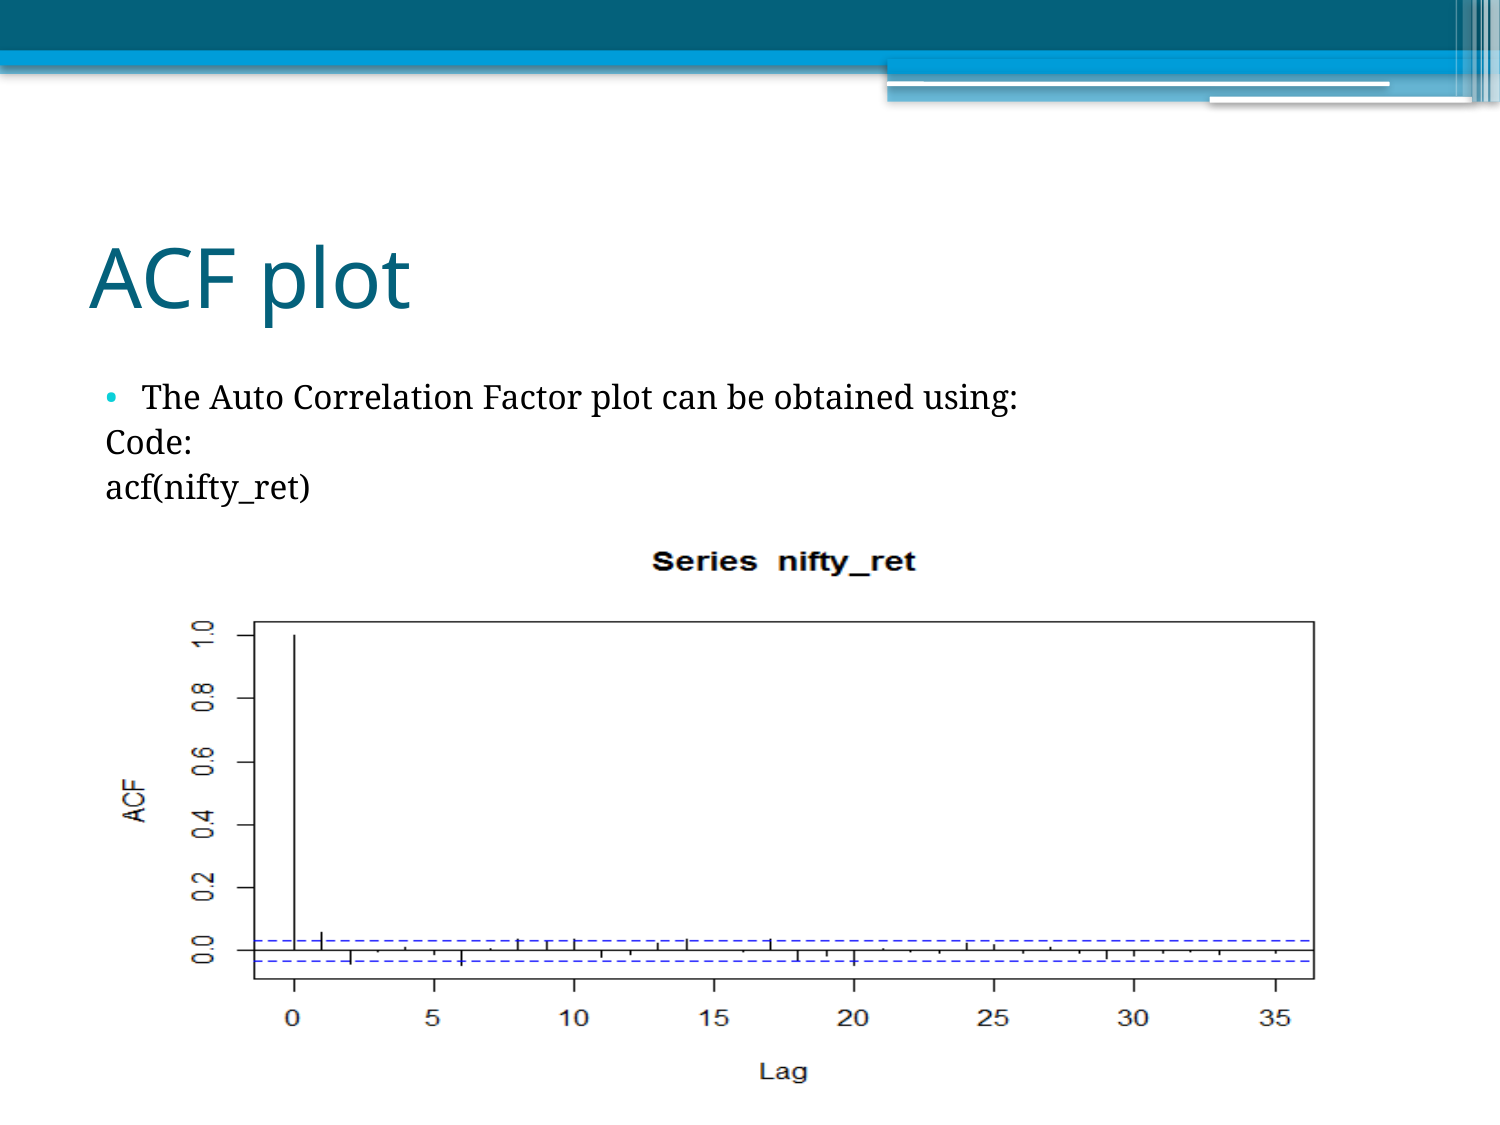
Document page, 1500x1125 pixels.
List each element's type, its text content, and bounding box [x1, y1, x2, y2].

list The Auto Correlation Factor plot can be obtained using: Code: acf(nifty_ret) [75, 368, 1425, 516]
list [111, 514, 1389, 1112]
title ACF plot [75, 187, 1425, 363]
